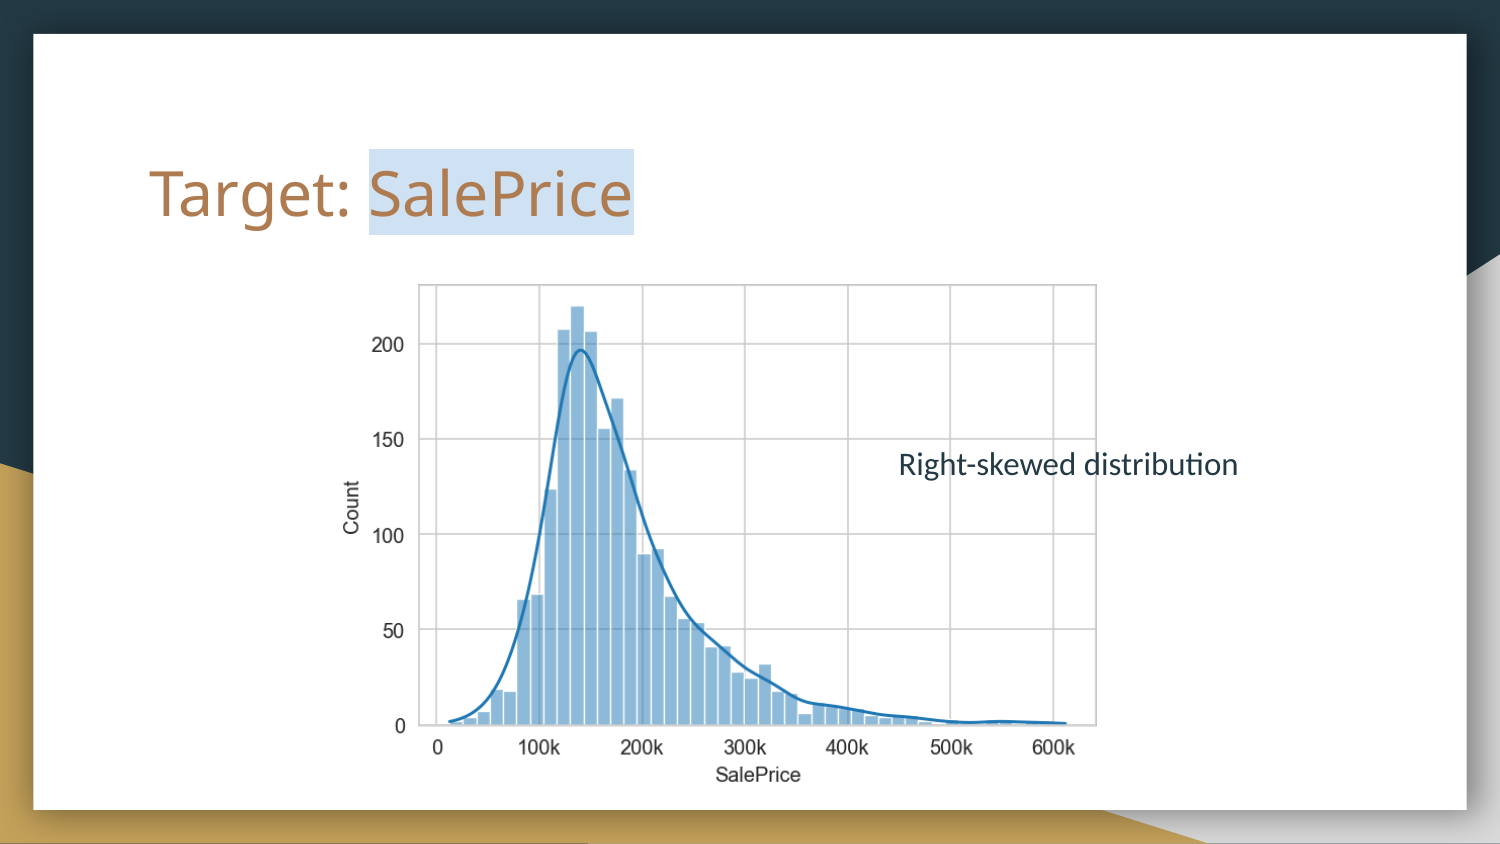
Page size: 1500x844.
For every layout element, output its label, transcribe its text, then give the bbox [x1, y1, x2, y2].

picture [329, 270, 1110, 800]
title Target: SalePrice [134, 138, 1366, 296]
list Right-skewed distribution [1114, 421, 1322, 498]
